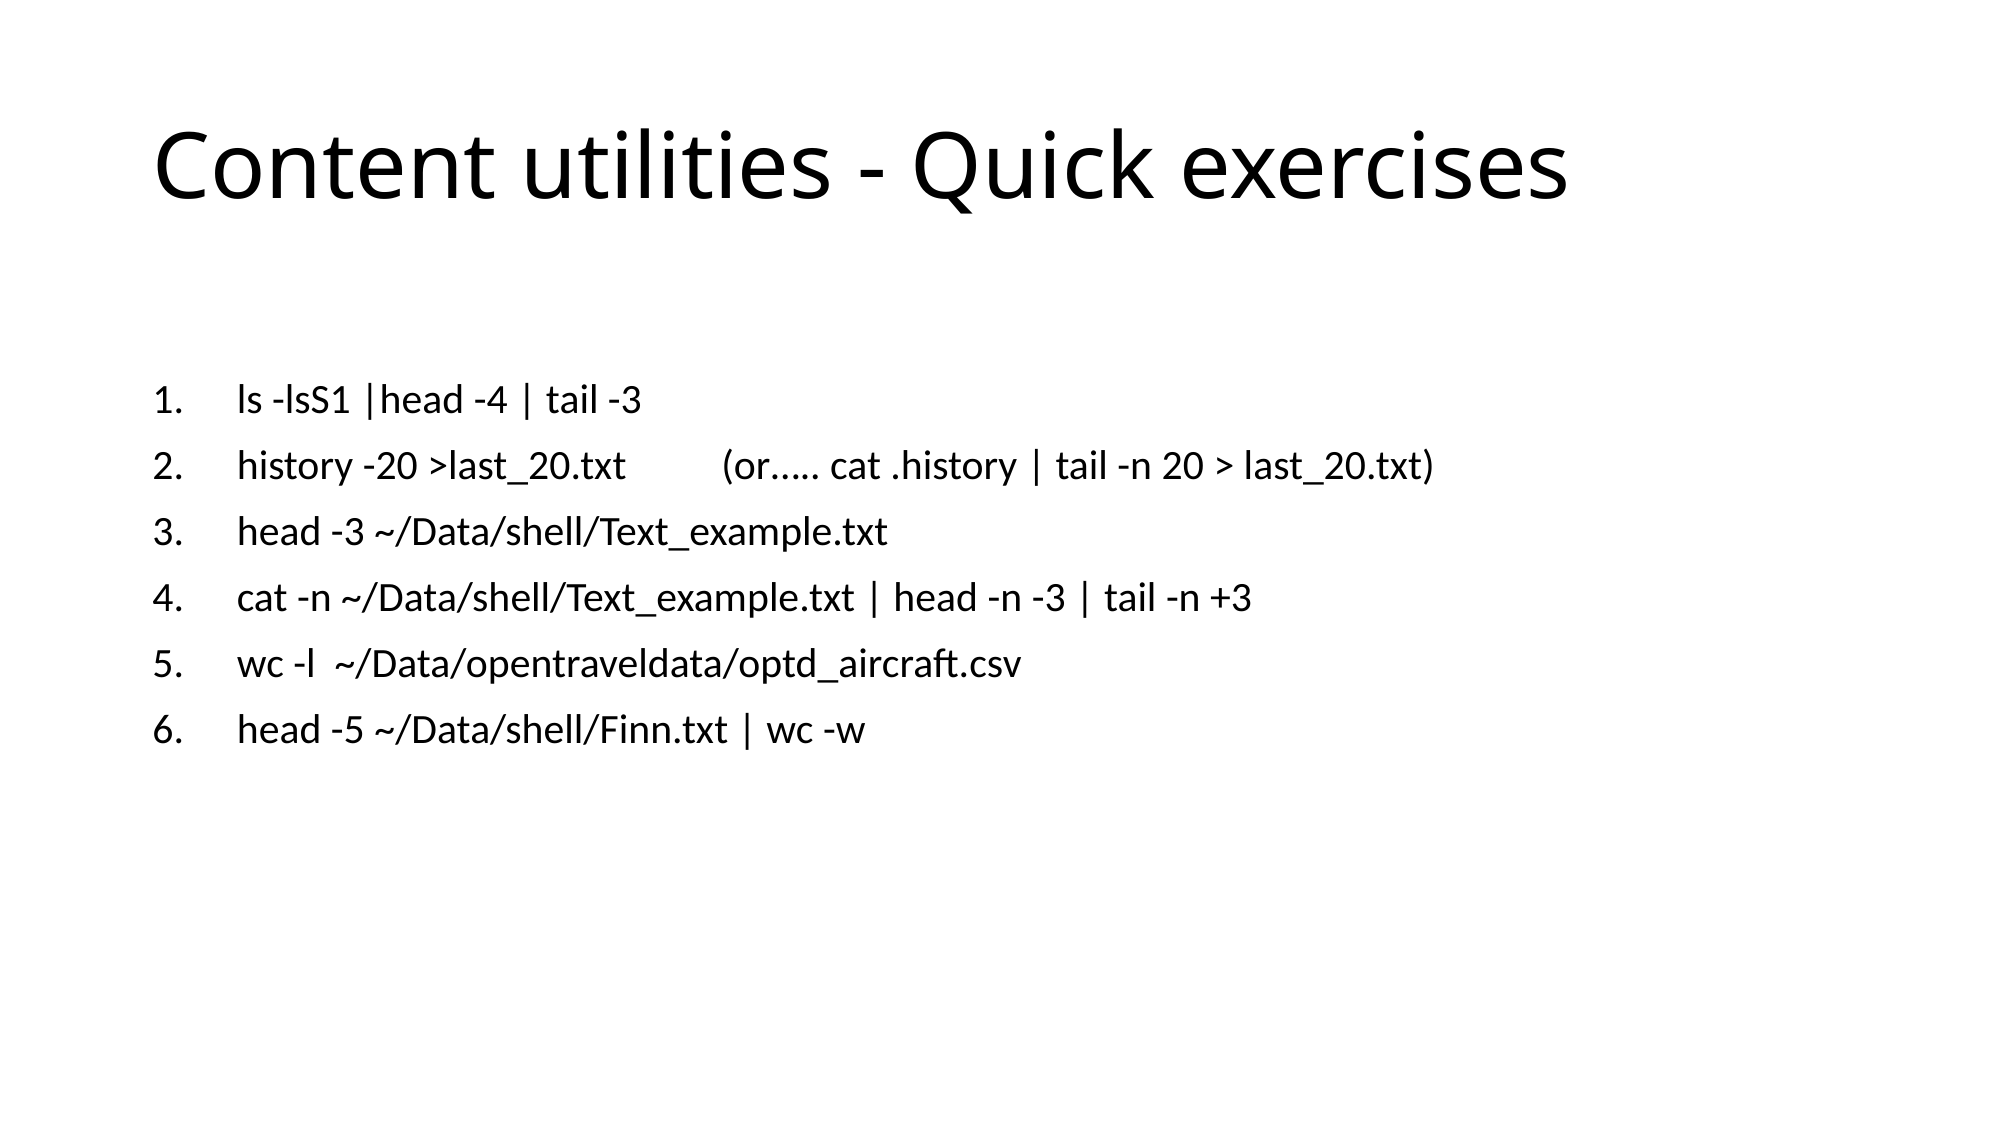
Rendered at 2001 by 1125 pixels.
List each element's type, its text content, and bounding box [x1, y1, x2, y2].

list ls -lsS1 |head -4 | tail -3 history -20 >last_20.txt (or….. cat .history | tail -n 20 > last_20.txt) head -3 ~/Data/shell/Text_example.txt cat -n ~/Data/shell/Text_example.txt | head -n -3 | tail -n +3 wc -l ~/Data/opentraveldata/optd_aircraft.csv head -5 ~/Data/shell/Finn.txt | wc -w [137, 299, 1863, 1014]
title Content utilities - Quick exercises [137, 59, 1863, 278]
